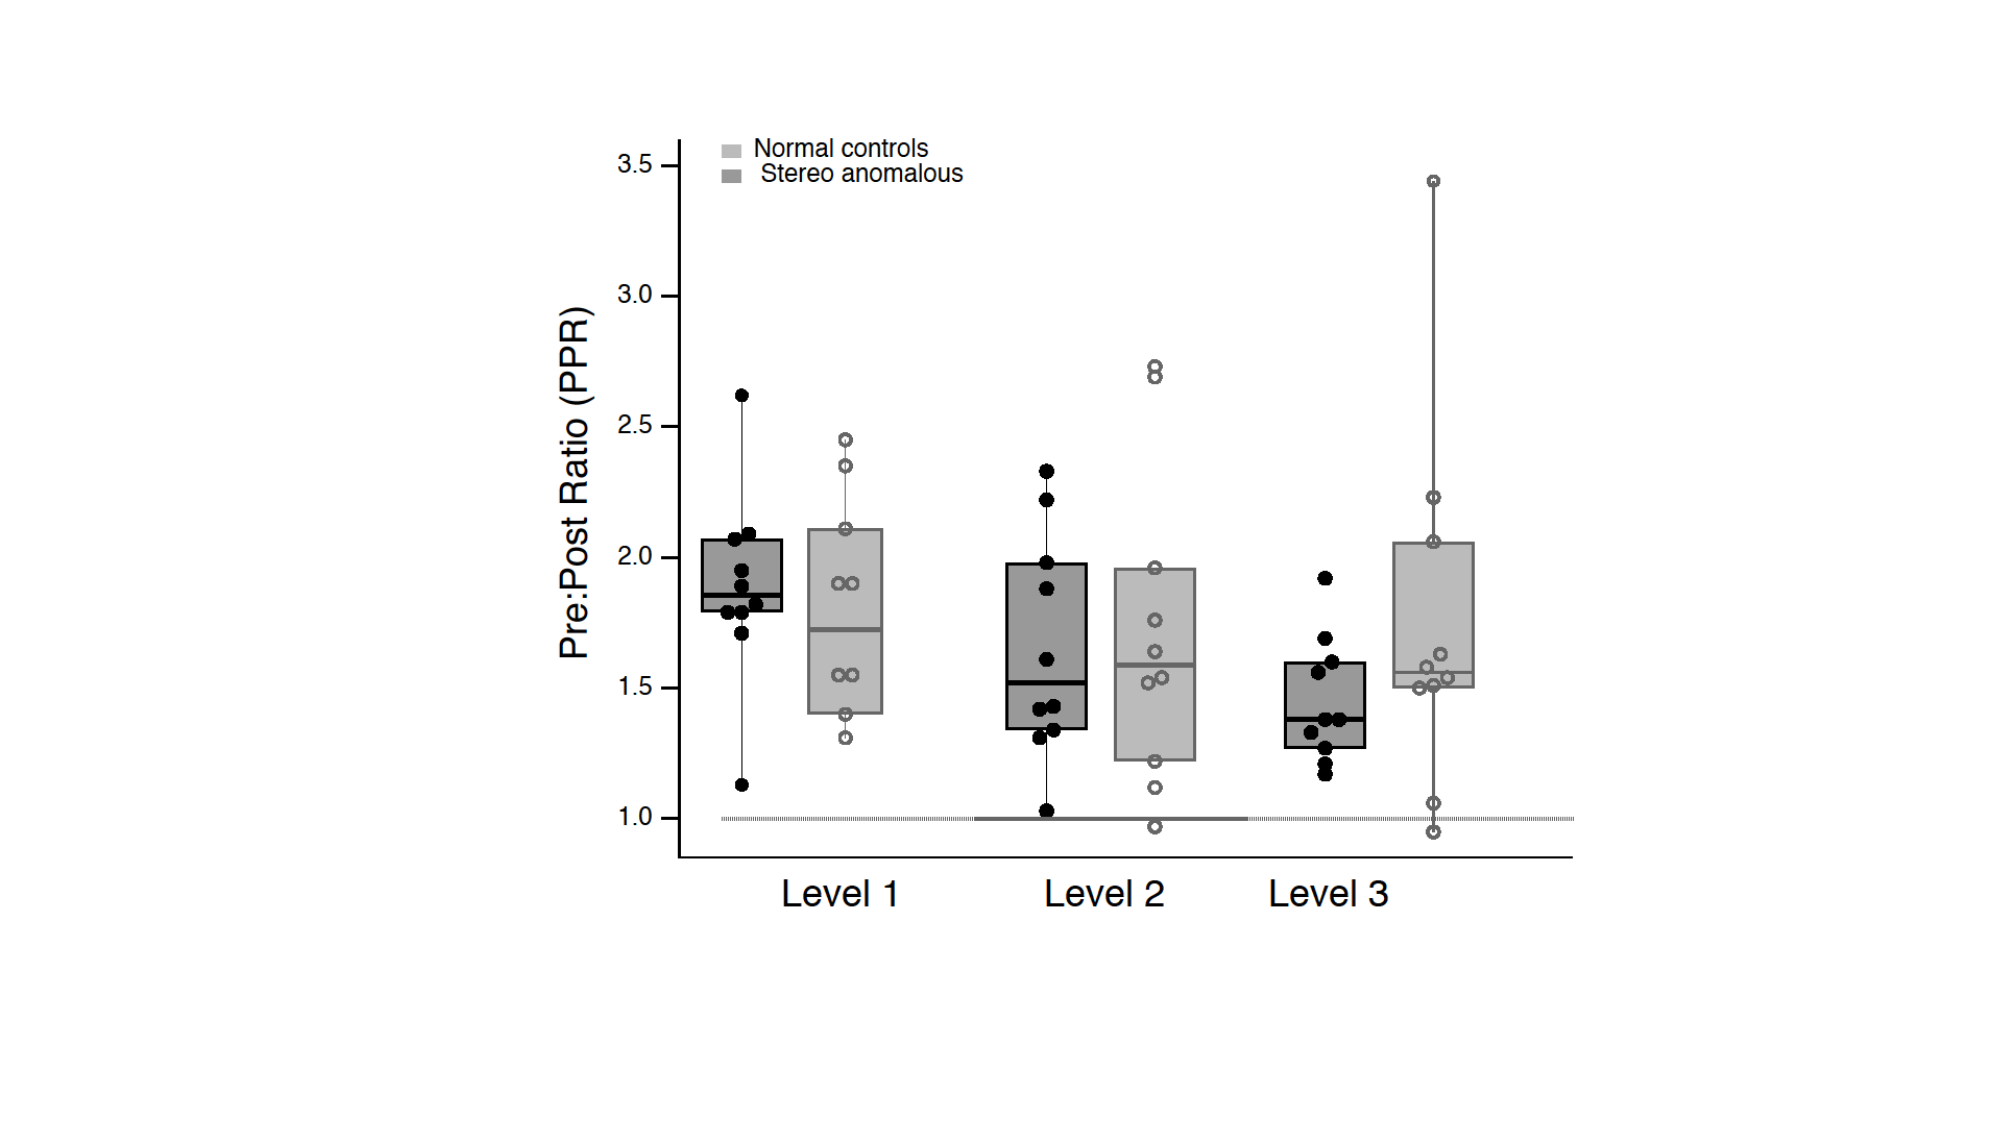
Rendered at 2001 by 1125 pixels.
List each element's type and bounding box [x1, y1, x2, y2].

text_box [537, 108, 1674, 1019]
